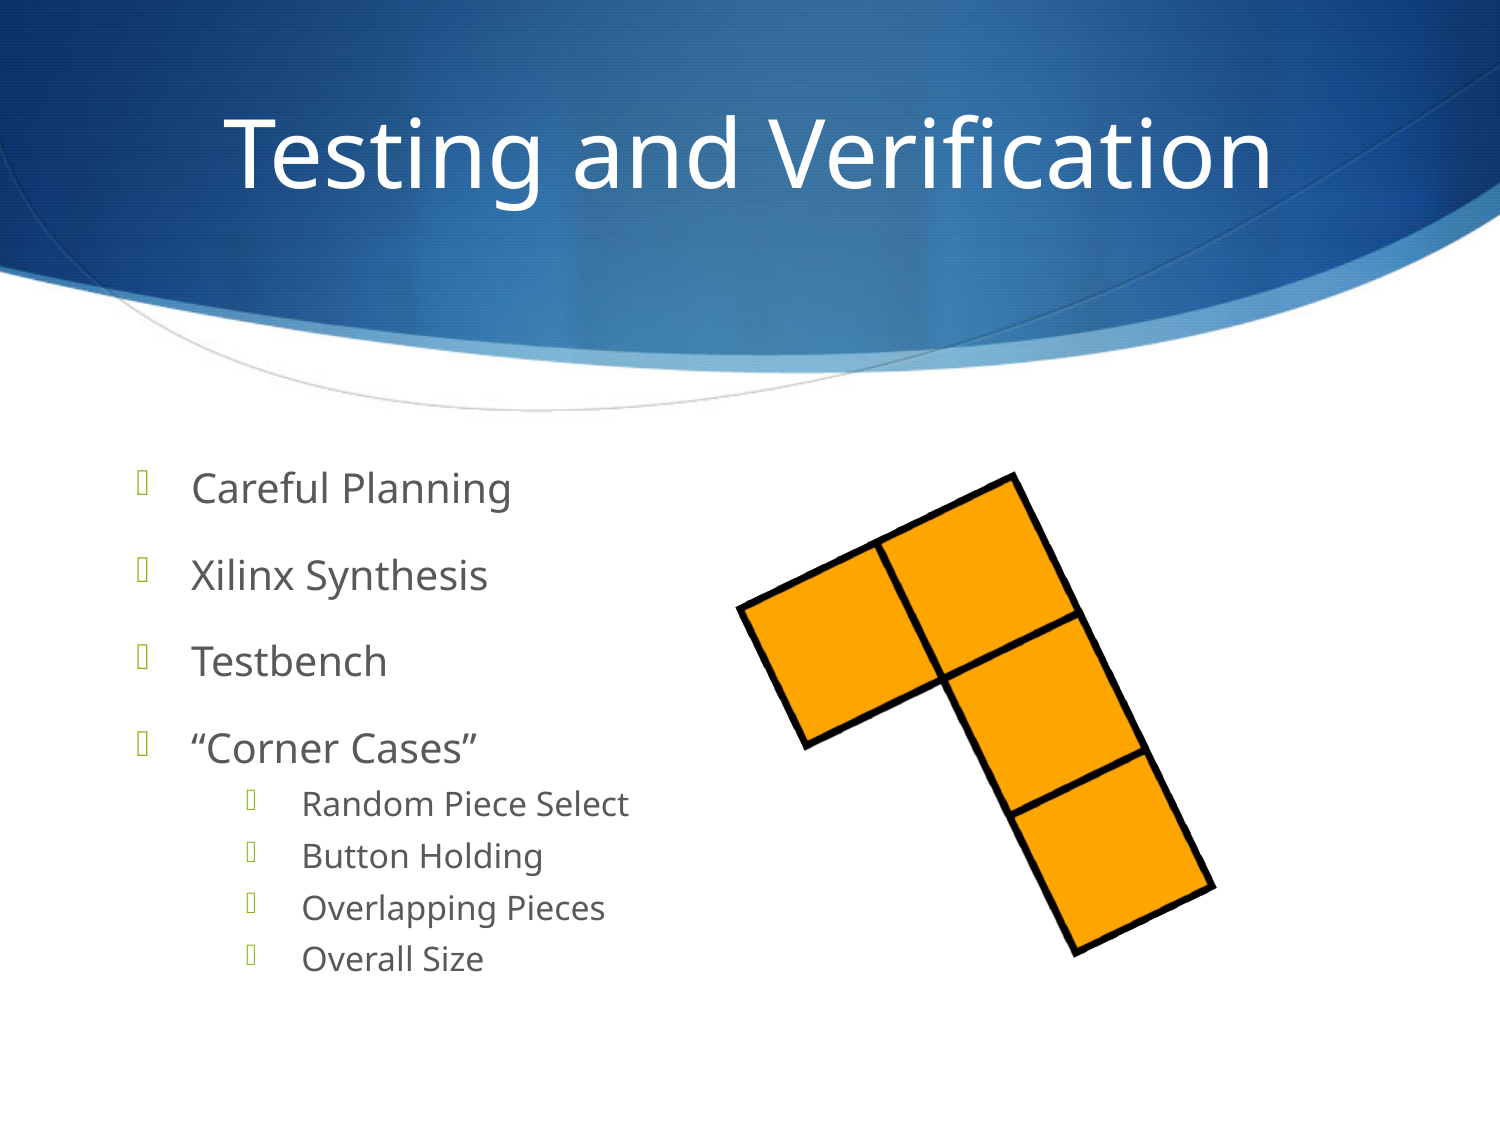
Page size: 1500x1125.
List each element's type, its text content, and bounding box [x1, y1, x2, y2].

picture [0, 0, 1500, 1125]
title Testing and Verification [75, 56, 1425, 245]
list Careful Planning Xilinx Synthesis Testbench “Corner Cases” Random Piece Select Button Holding Overlapping Pieces Overall Size [121, 454, 1379, 991]
